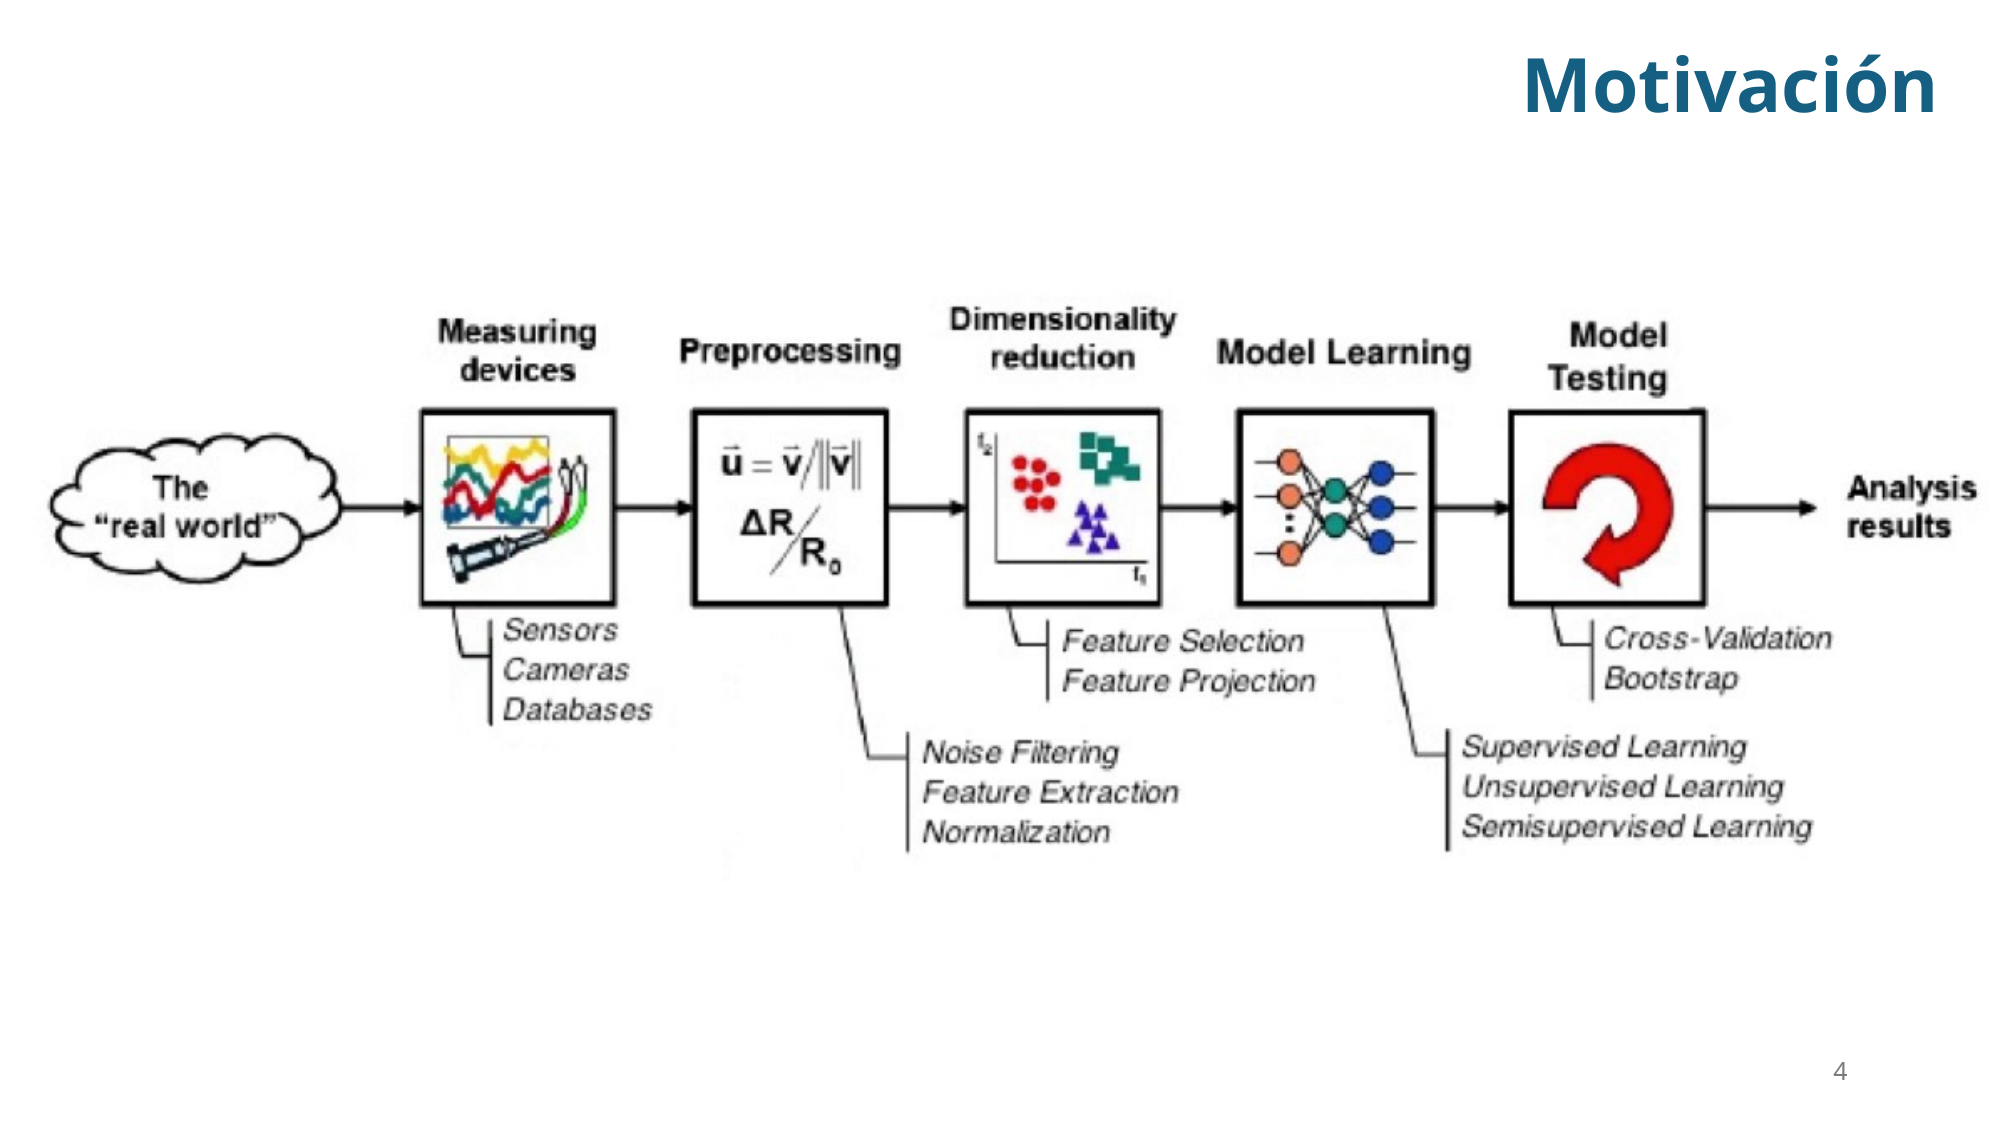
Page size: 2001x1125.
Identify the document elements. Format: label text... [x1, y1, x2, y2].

text_box Motivación [954, 29, 1955, 135]
slide_number 4 [1412, 1042, 1863, 1103]
picture [30, 283, 2000, 881]
